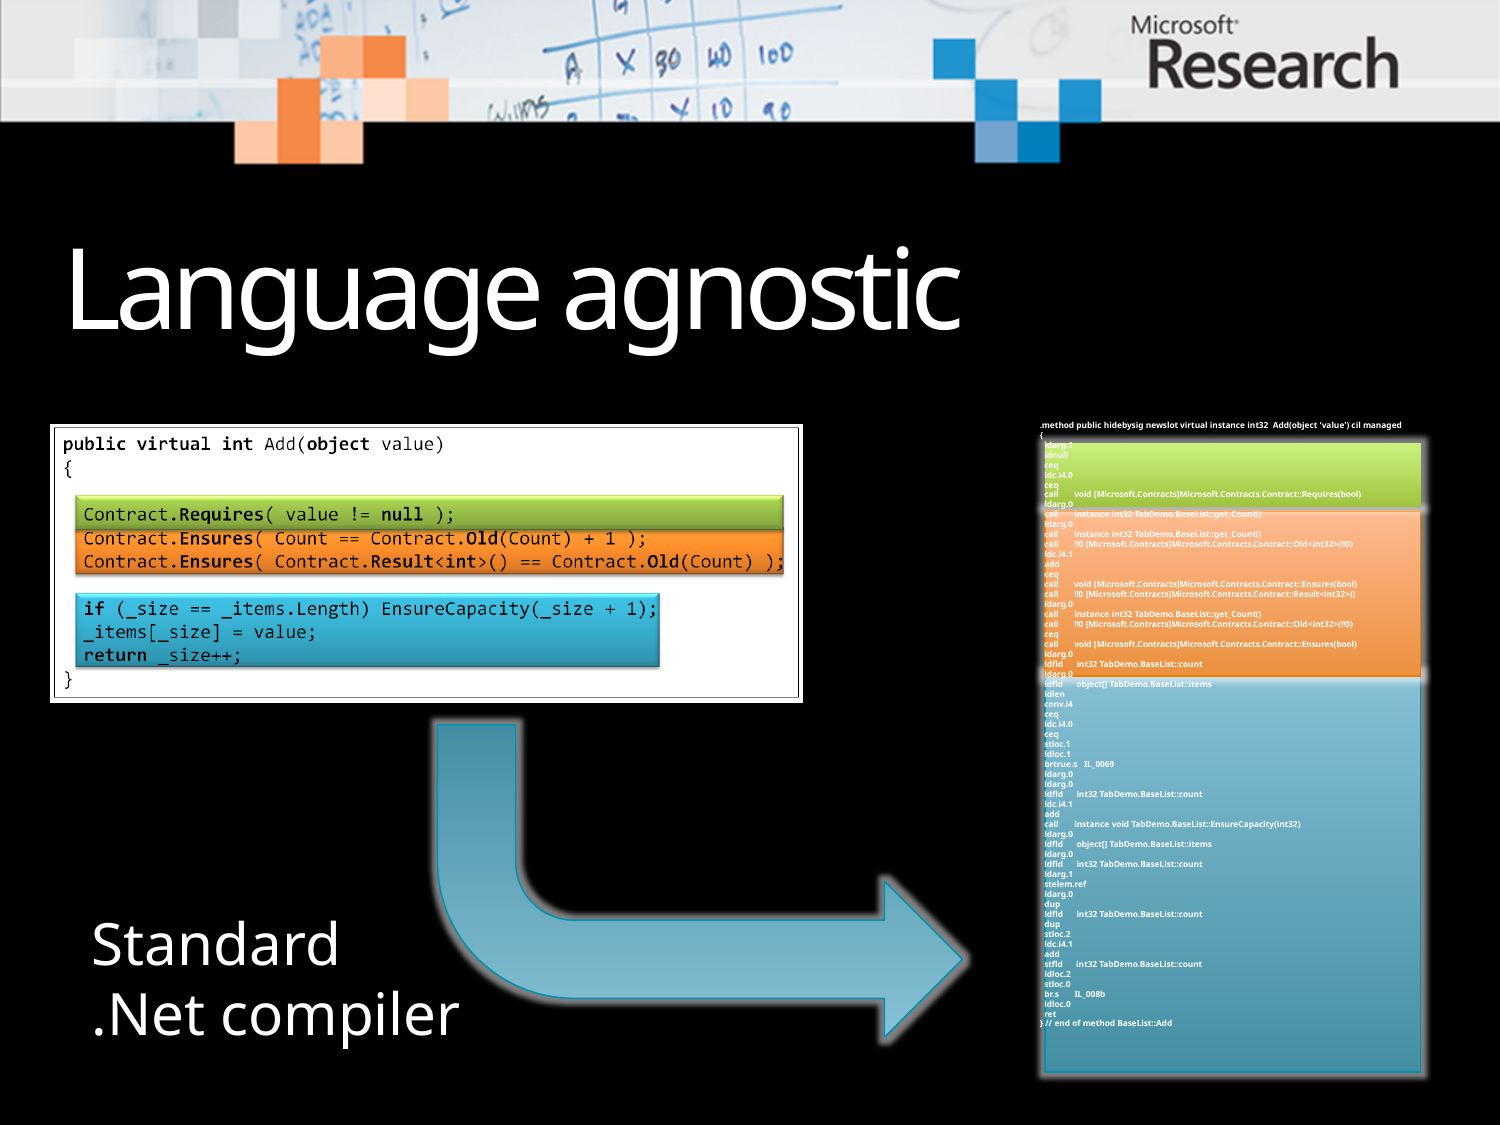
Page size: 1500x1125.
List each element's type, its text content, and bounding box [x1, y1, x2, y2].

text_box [1024, 412, 1451, 1104]
text_box [436, 724, 963, 1039]
picture [0, 0, 1500, 1125]
title Language agnostic [62, 231, 1438, 356]
text_box Standard .Net compiler [77, 899, 476, 1055]
